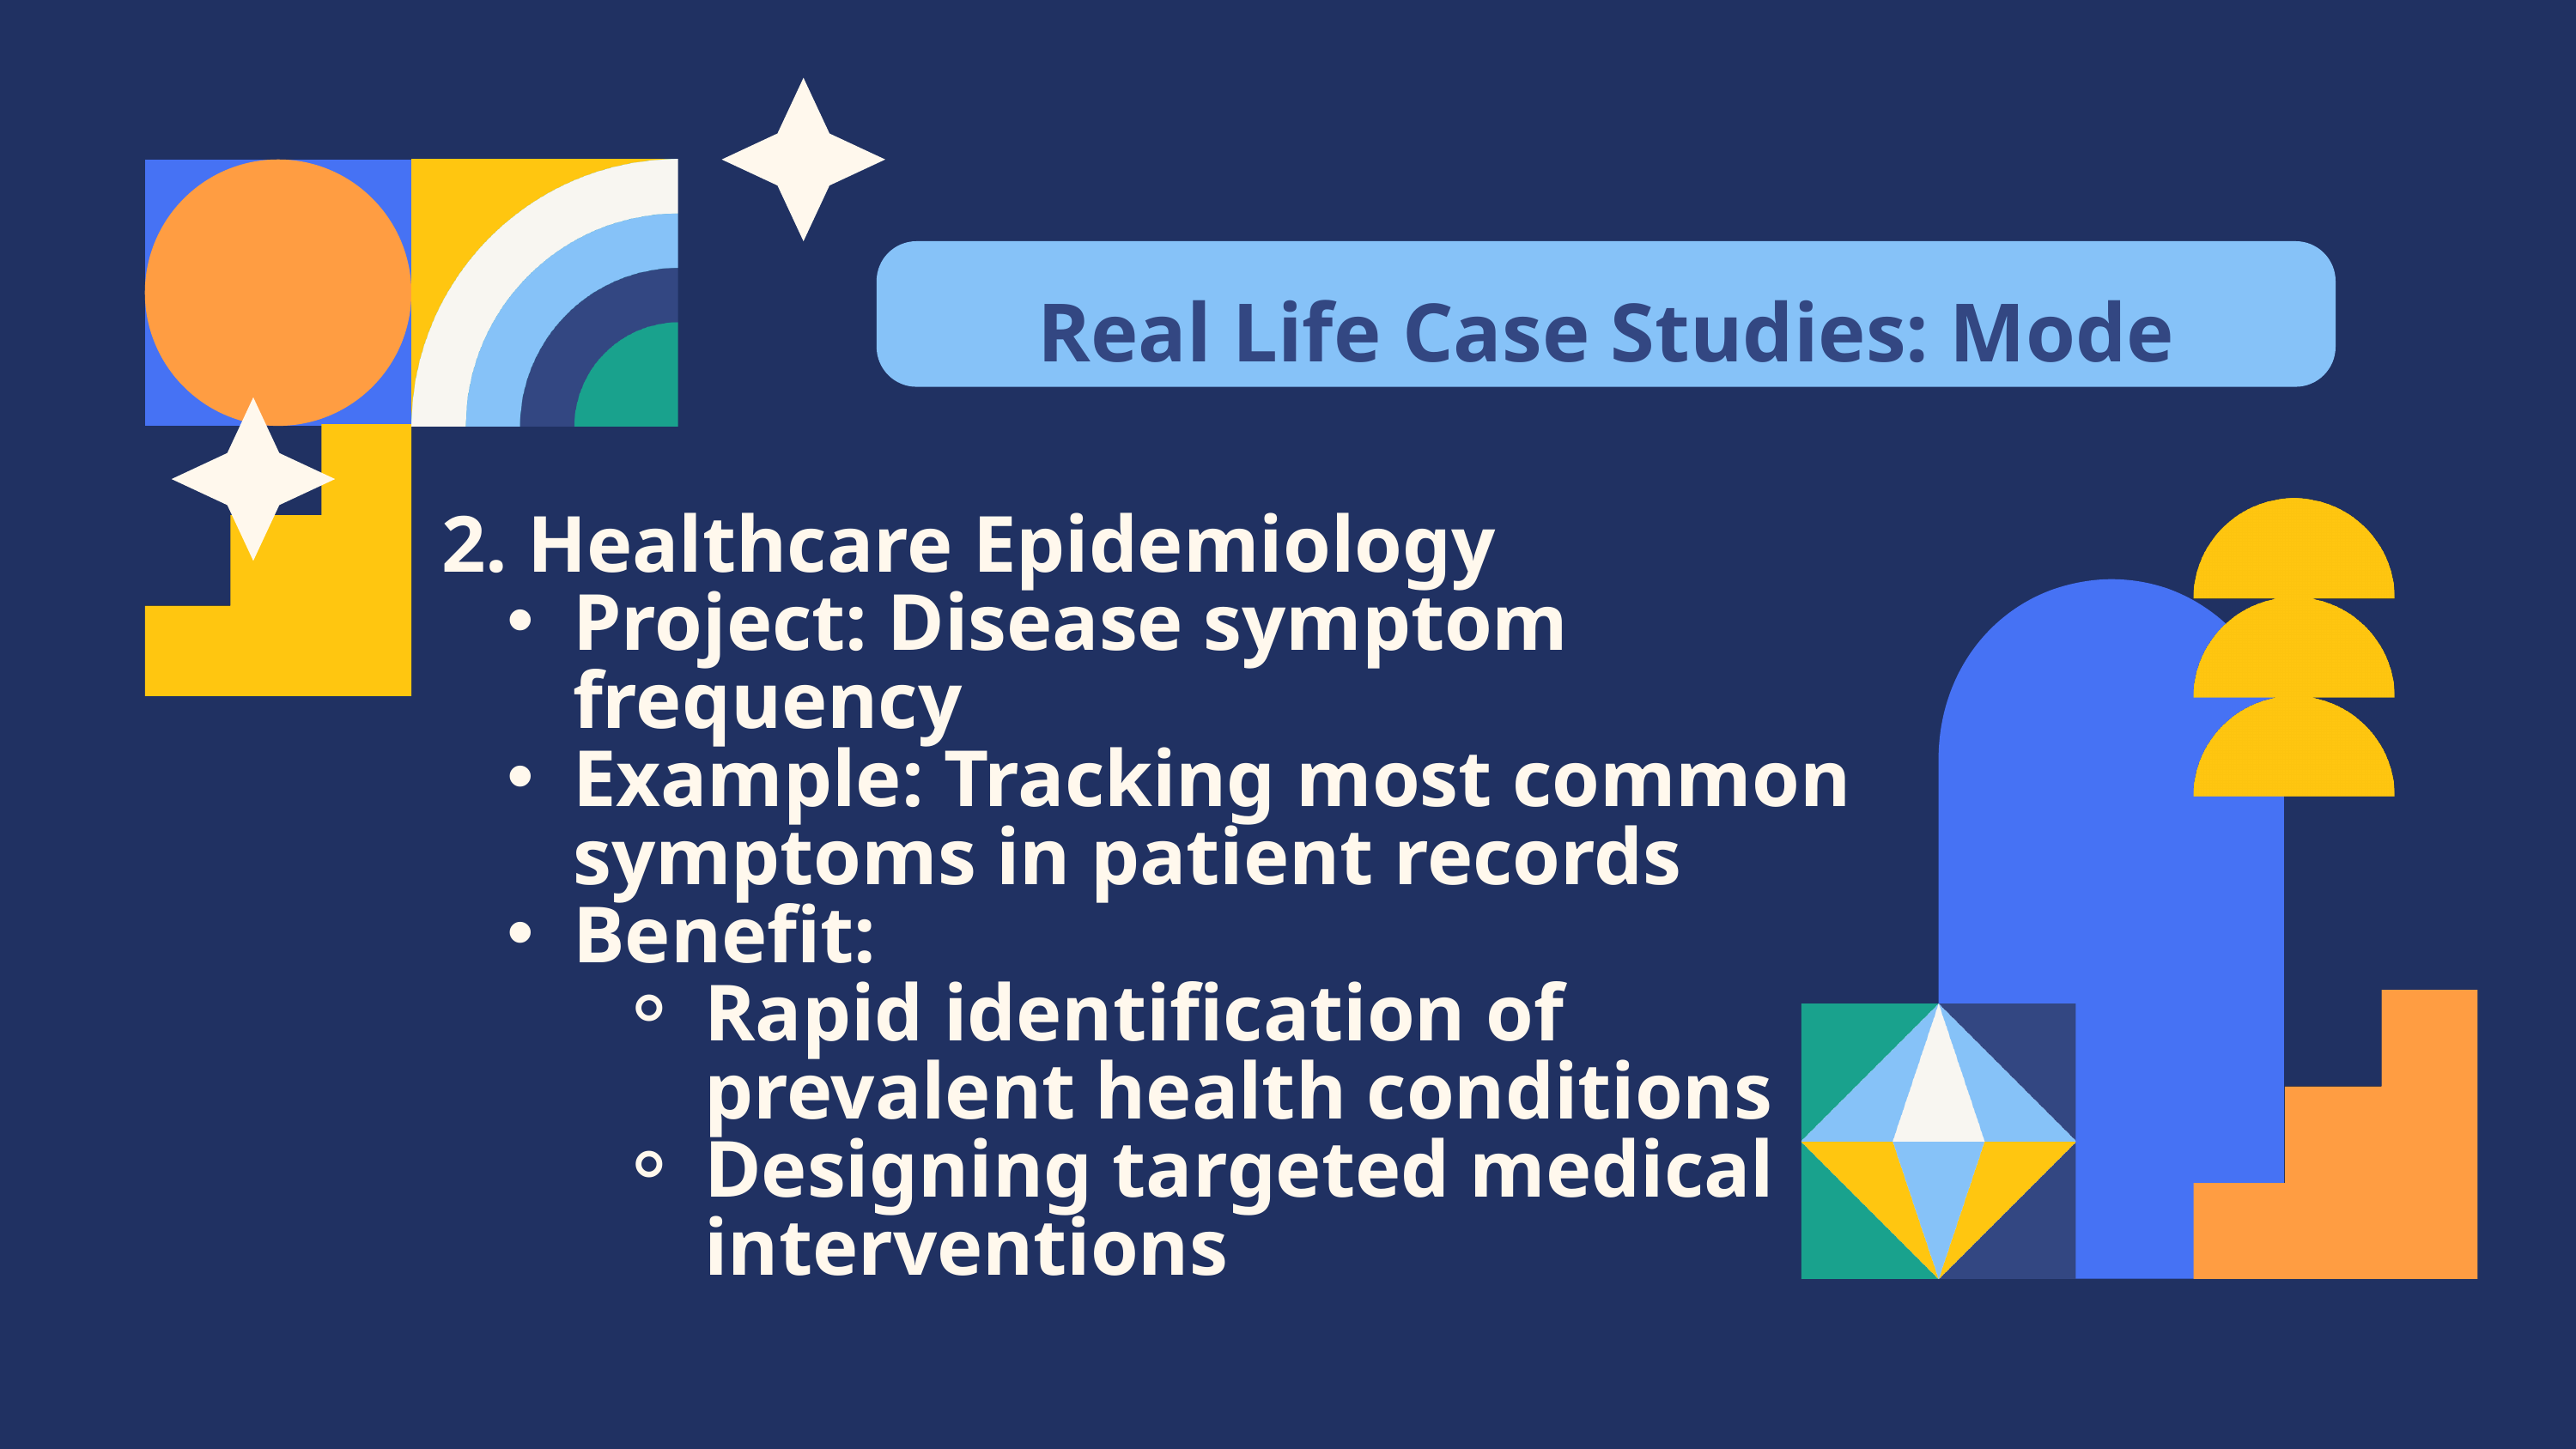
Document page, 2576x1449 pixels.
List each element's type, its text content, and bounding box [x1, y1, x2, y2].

text_box [2193, 498, 2395, 797]
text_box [721, 77, 886, 242]
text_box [876, 240, 2336, 387]
text_box [2288, 990, 2478, 1279]
text_box 2. Healthcare Epidemiology Project: Disease symptom frequency Example: Tracking most common symptoms in patient records Benefit: Rapid identification of prevalent health conditions Designing targeted medical interventions [441, 509, 1909, 1369]
text_box [413, 159, 678, 427]
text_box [1938, 579, 2285, 1279]
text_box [171, 397, 336, 561]
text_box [144, 159, 412, 427]
text_box [144, 433, 412, 696]
text_box [1909, 1003, 1934, 1279]
